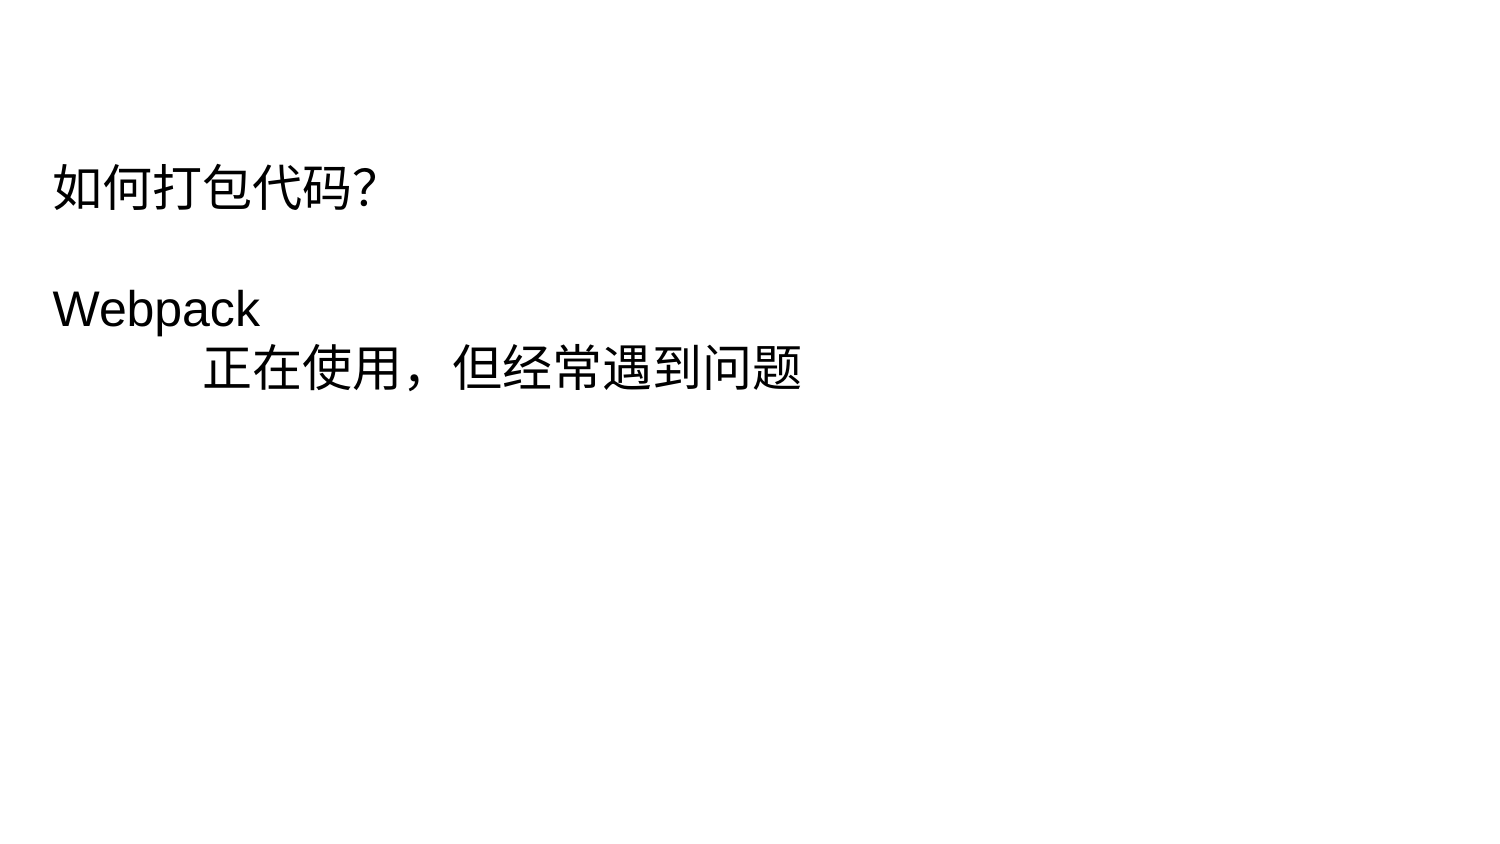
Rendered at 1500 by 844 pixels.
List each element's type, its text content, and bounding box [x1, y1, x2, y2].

text_box 如何打包代码？ Webpack 正在使用，但经常遇到问题 [37, 141, 1450, 766]
